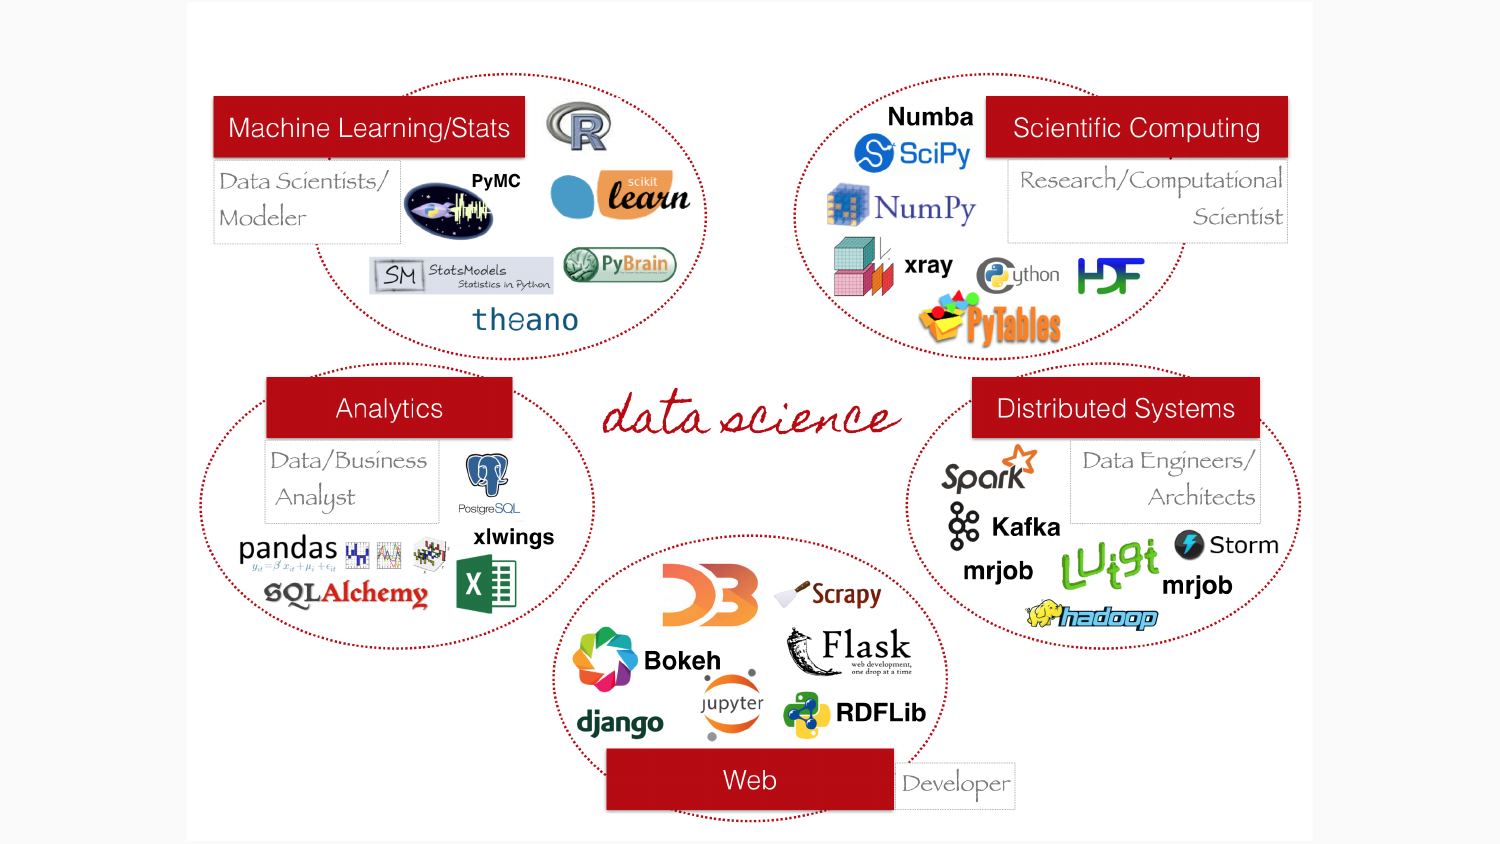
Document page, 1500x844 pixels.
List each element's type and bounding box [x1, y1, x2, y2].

picture [187, 2, 1313, 842]
